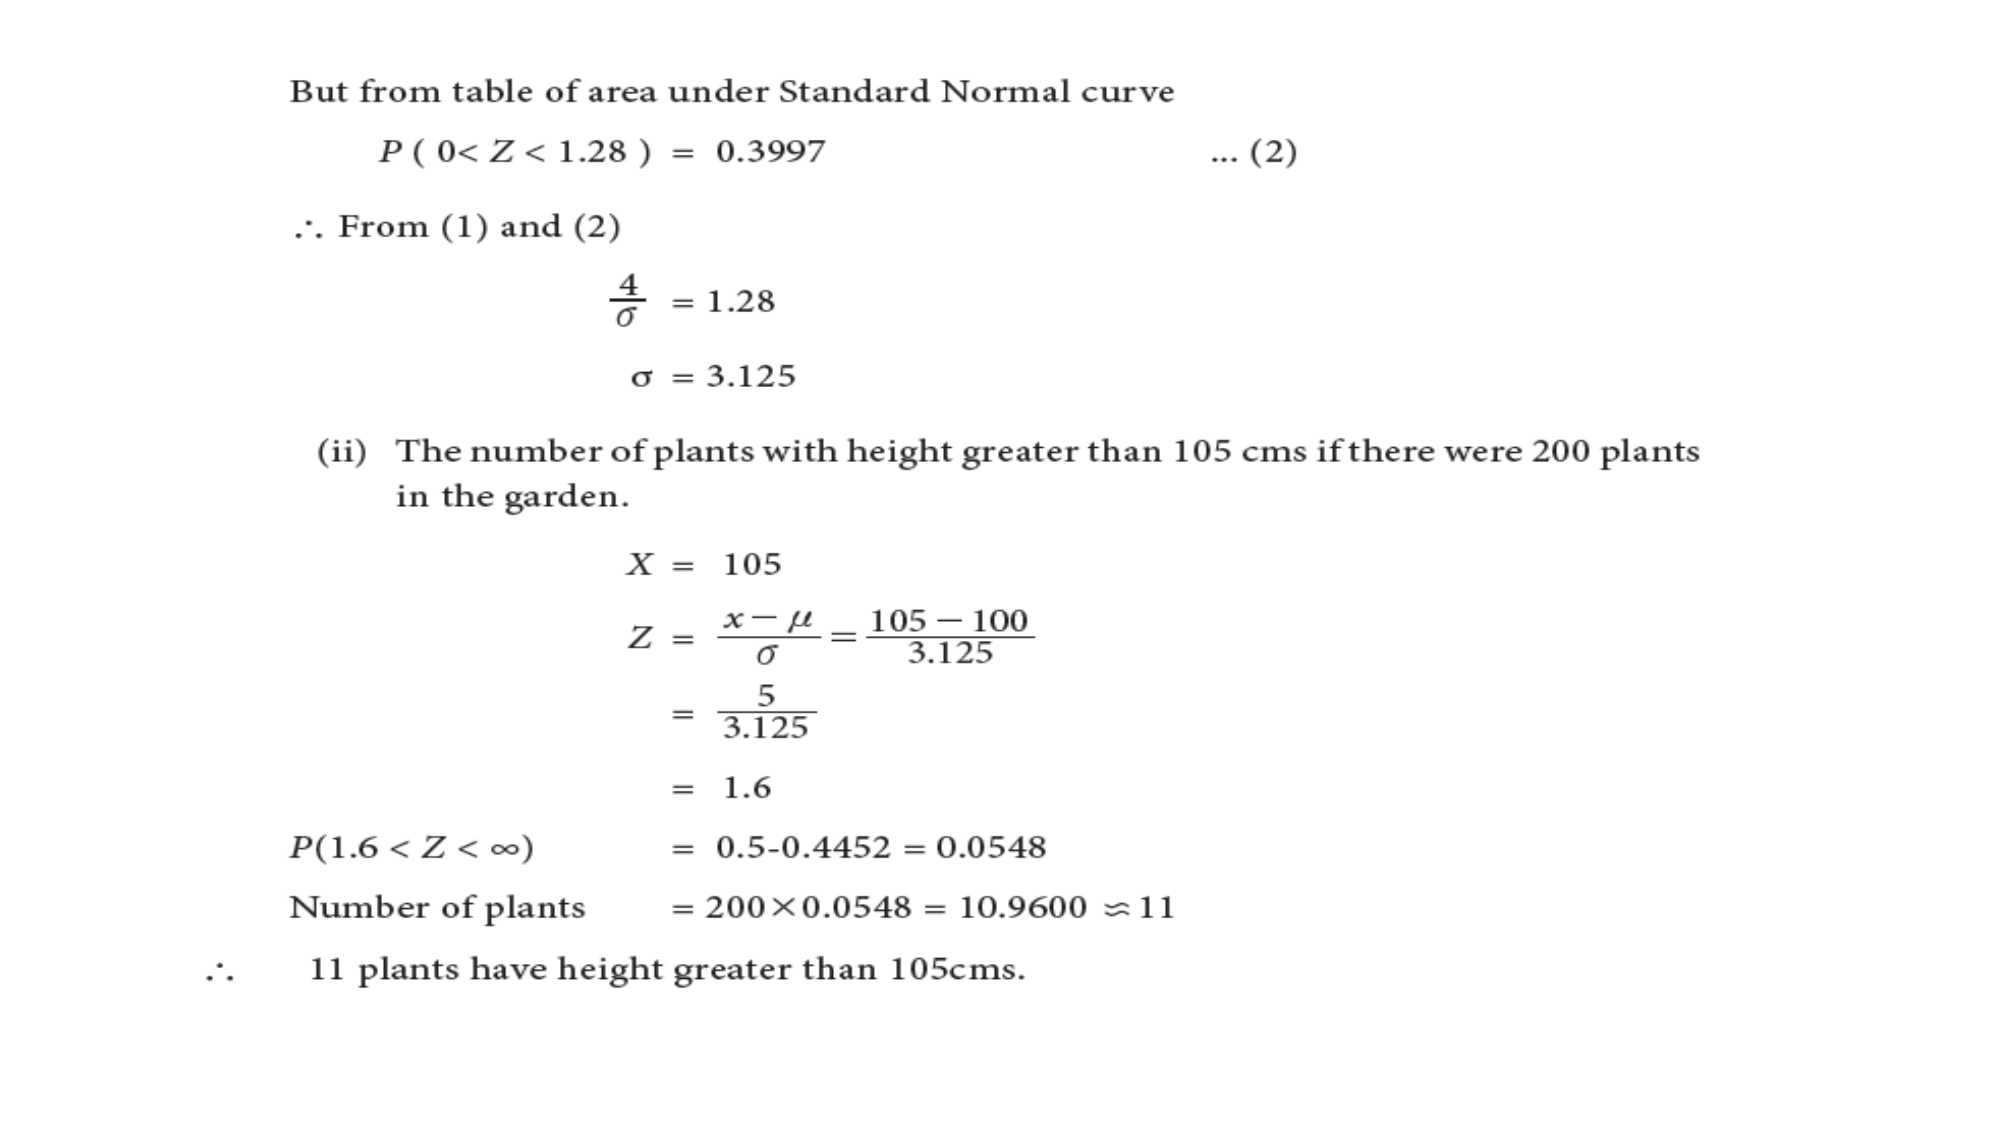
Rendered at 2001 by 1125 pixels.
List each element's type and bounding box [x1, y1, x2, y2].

picture [160, 59, 1779, 1008]
